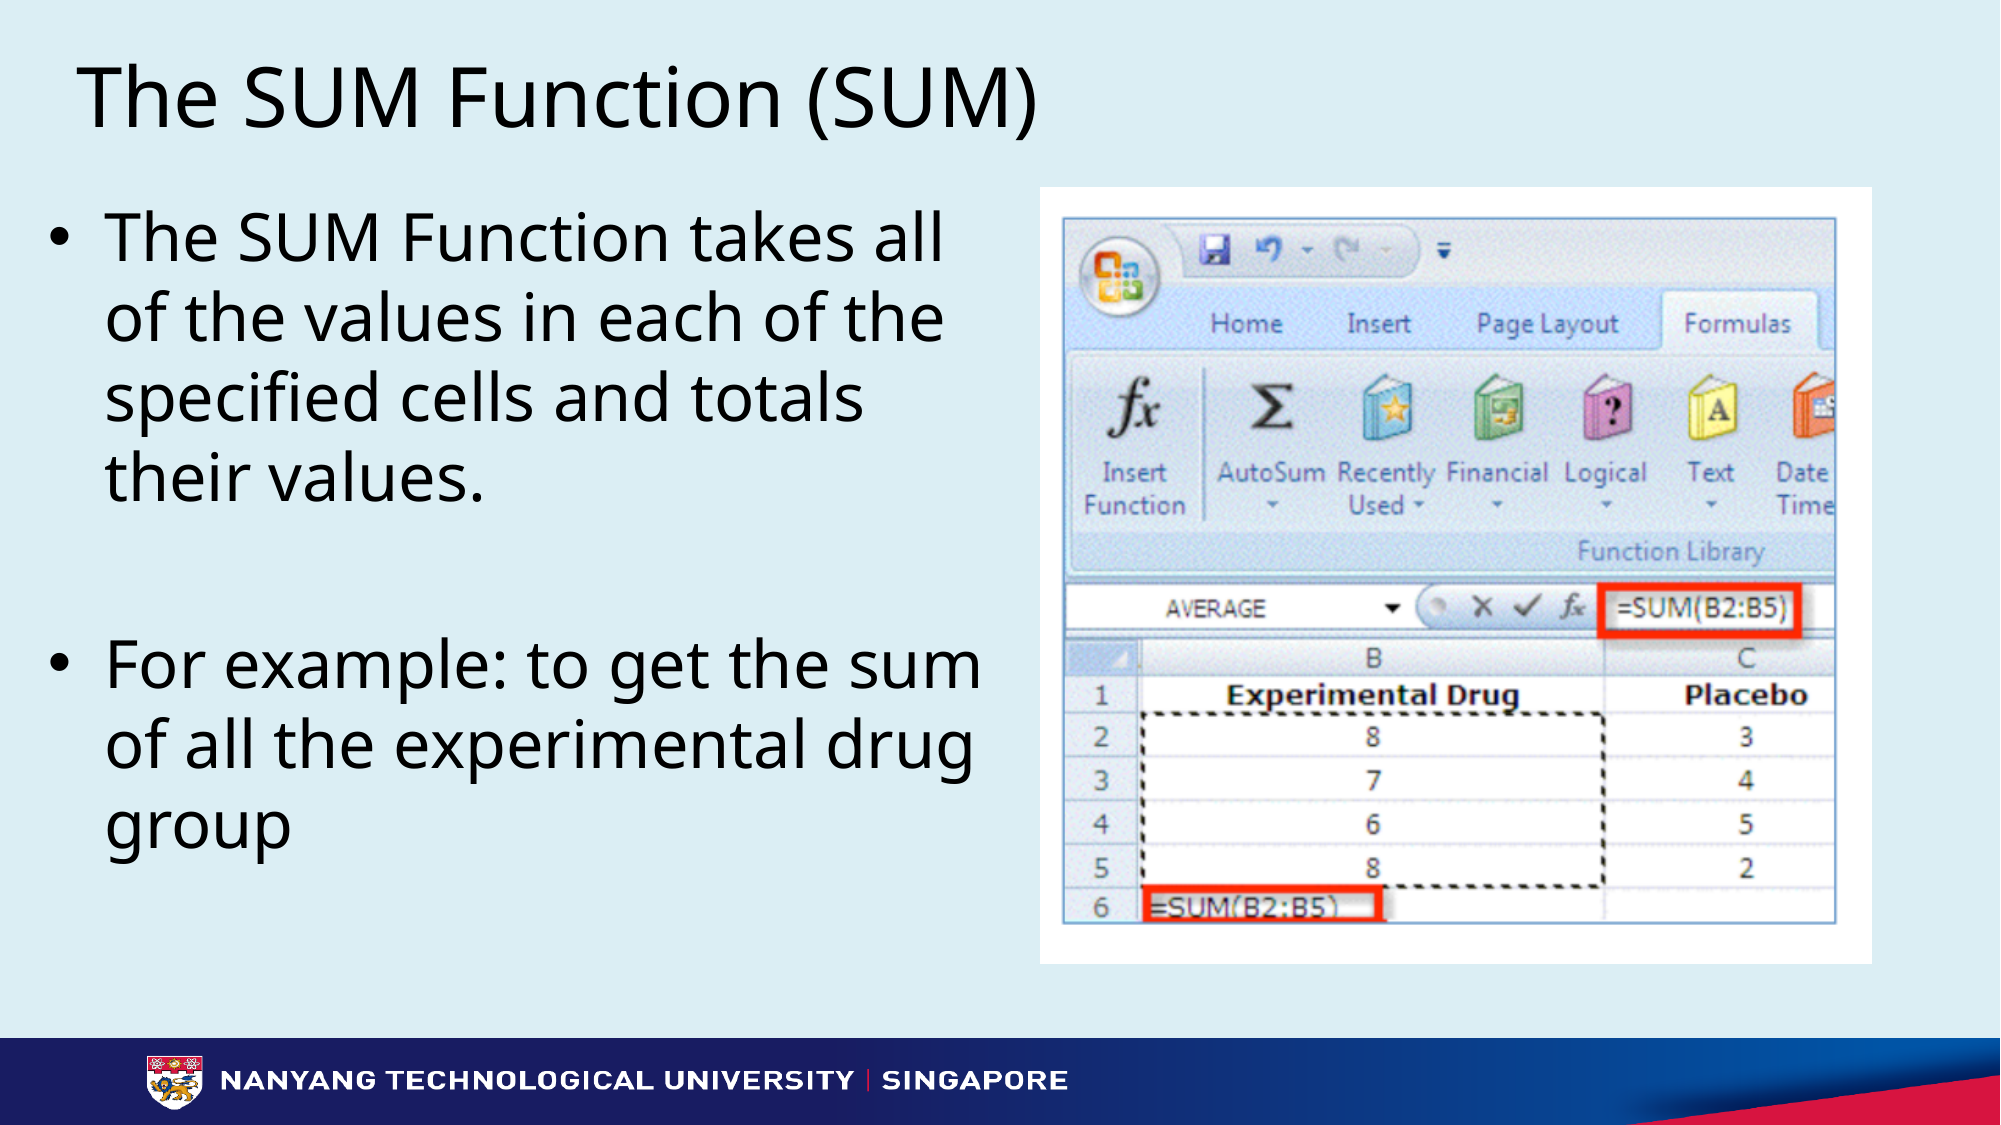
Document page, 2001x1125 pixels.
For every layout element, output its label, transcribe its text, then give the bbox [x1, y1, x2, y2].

title The SUM Function (SUM) [60, 0, 1861, 188]
picture [1040, 187, 1873, 965]
picture [0, 1038, 2000, 1125]
list The SUM Function takes all of the values in each of the specified cells and totals their values. For example: to get the sum of all the experimental drug group [32, 187, 1013, 1019]
